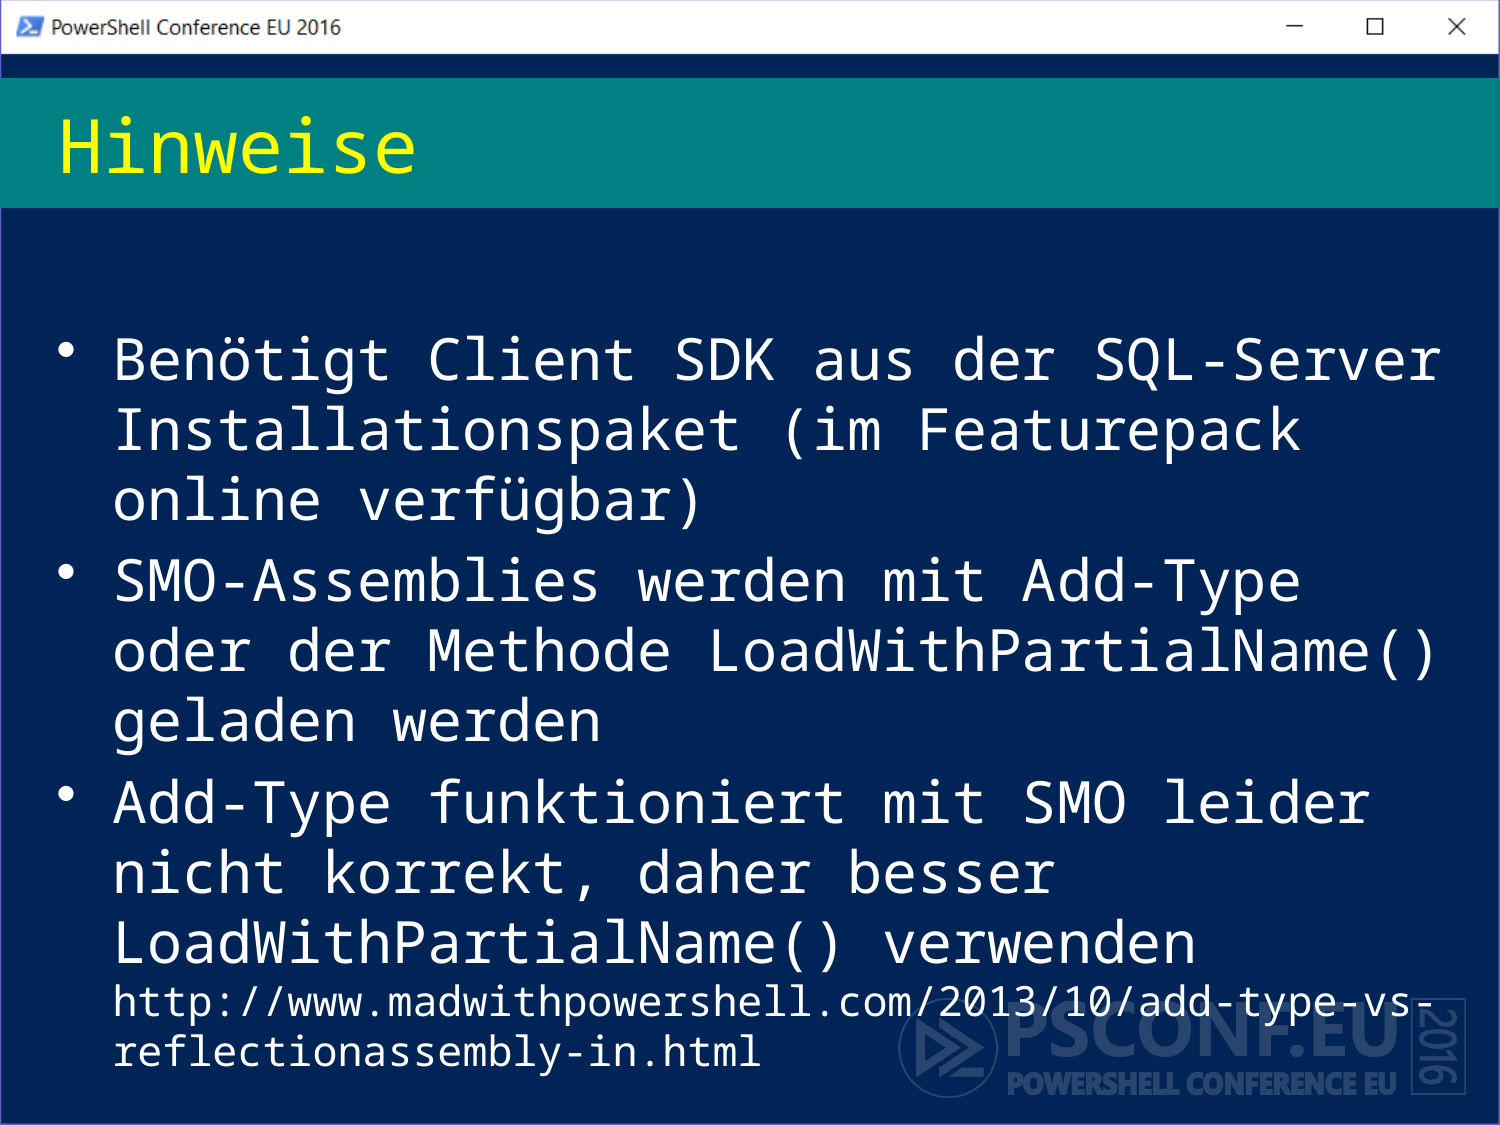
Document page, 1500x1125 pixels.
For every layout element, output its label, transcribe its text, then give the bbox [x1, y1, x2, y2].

list Benötigt Client SDK aus der SQL-Server Installationspaket (im Featurepack online verfügbar) SMO-Assemblies werden mit Add-Type oder der Methode LoadWithPartialName() geladen werden Add-Type funktioniert mit SMO leider nicht korrekt, daher besser LoadWithPartialName() verwenden http://www.madwithpowershell.com/2013/10/add-type-vs-reflectionassembly-in.html [41, 314, 1459, 1035]
title Hinweise [0, 78, 1500, 209]
picture [0, 209, 1500, 1125]
picture [0, 0, 1500, 78]
